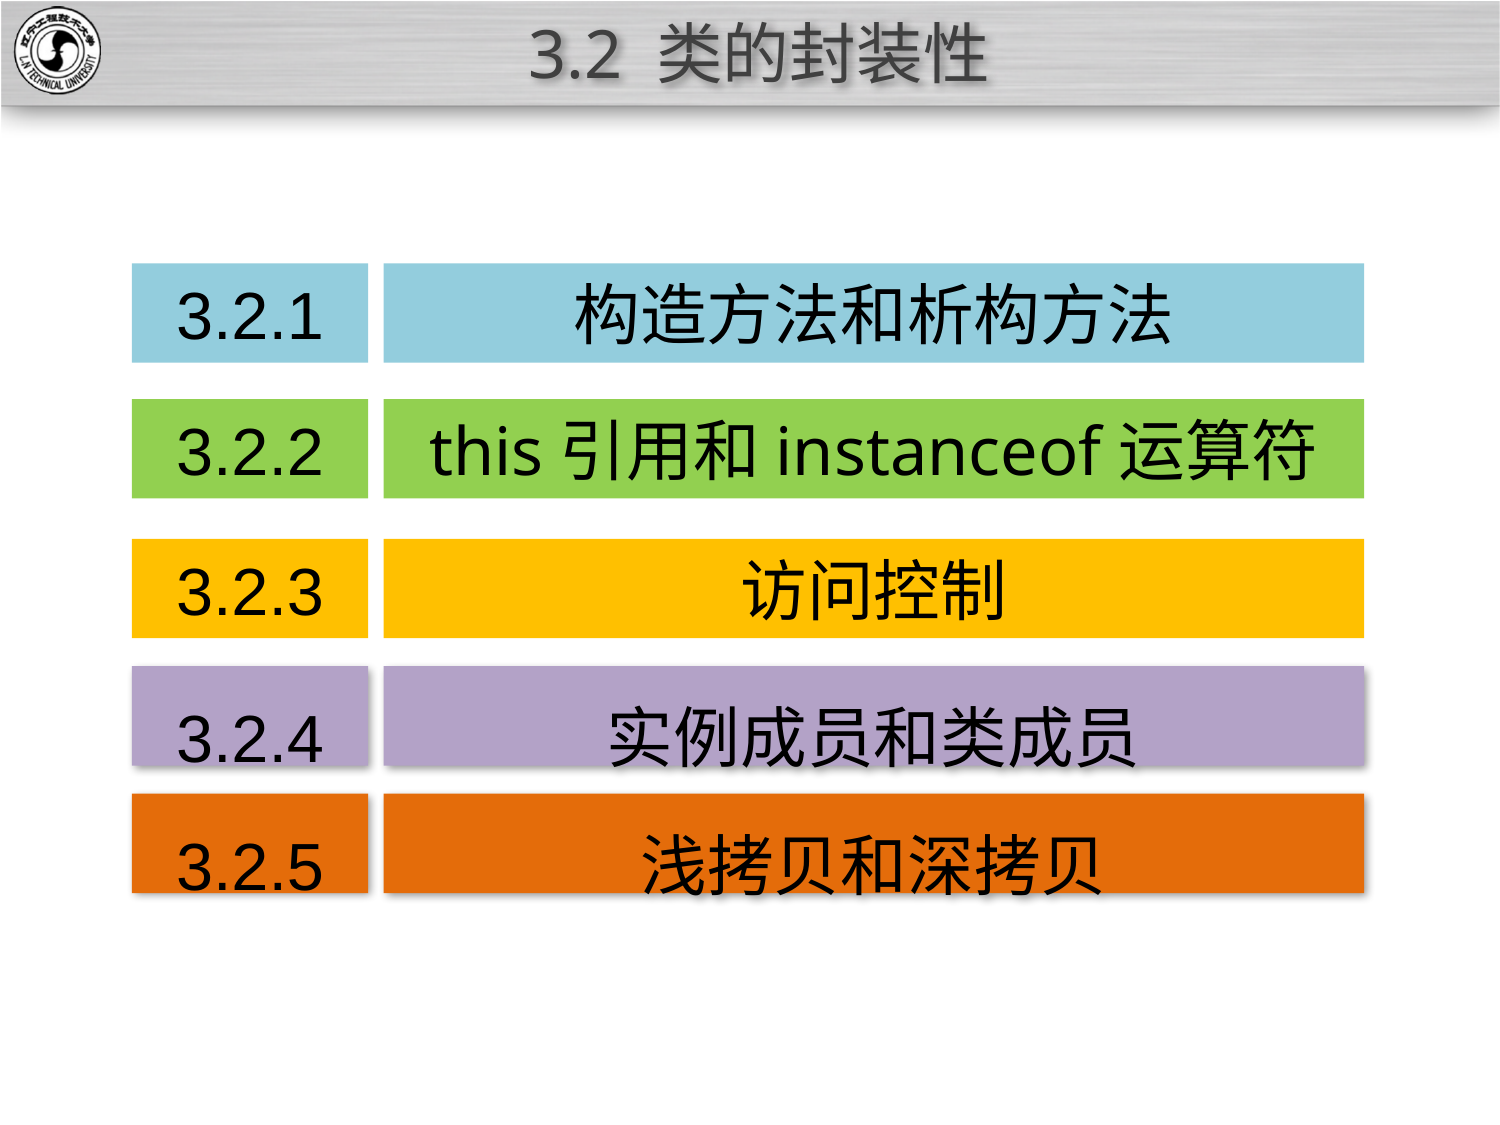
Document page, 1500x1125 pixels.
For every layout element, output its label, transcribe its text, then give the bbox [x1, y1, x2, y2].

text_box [131, 538, 1365, 639]
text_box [131, 398, 1365, 499]
picture [2, 2, 1499, 172]
title 3.2 类的封装性 [108, 0, 1410, 103]
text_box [131, 665, 1365, 766]
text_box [131, 793, 1365, 894]
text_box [131, 263, 1365, 363]
